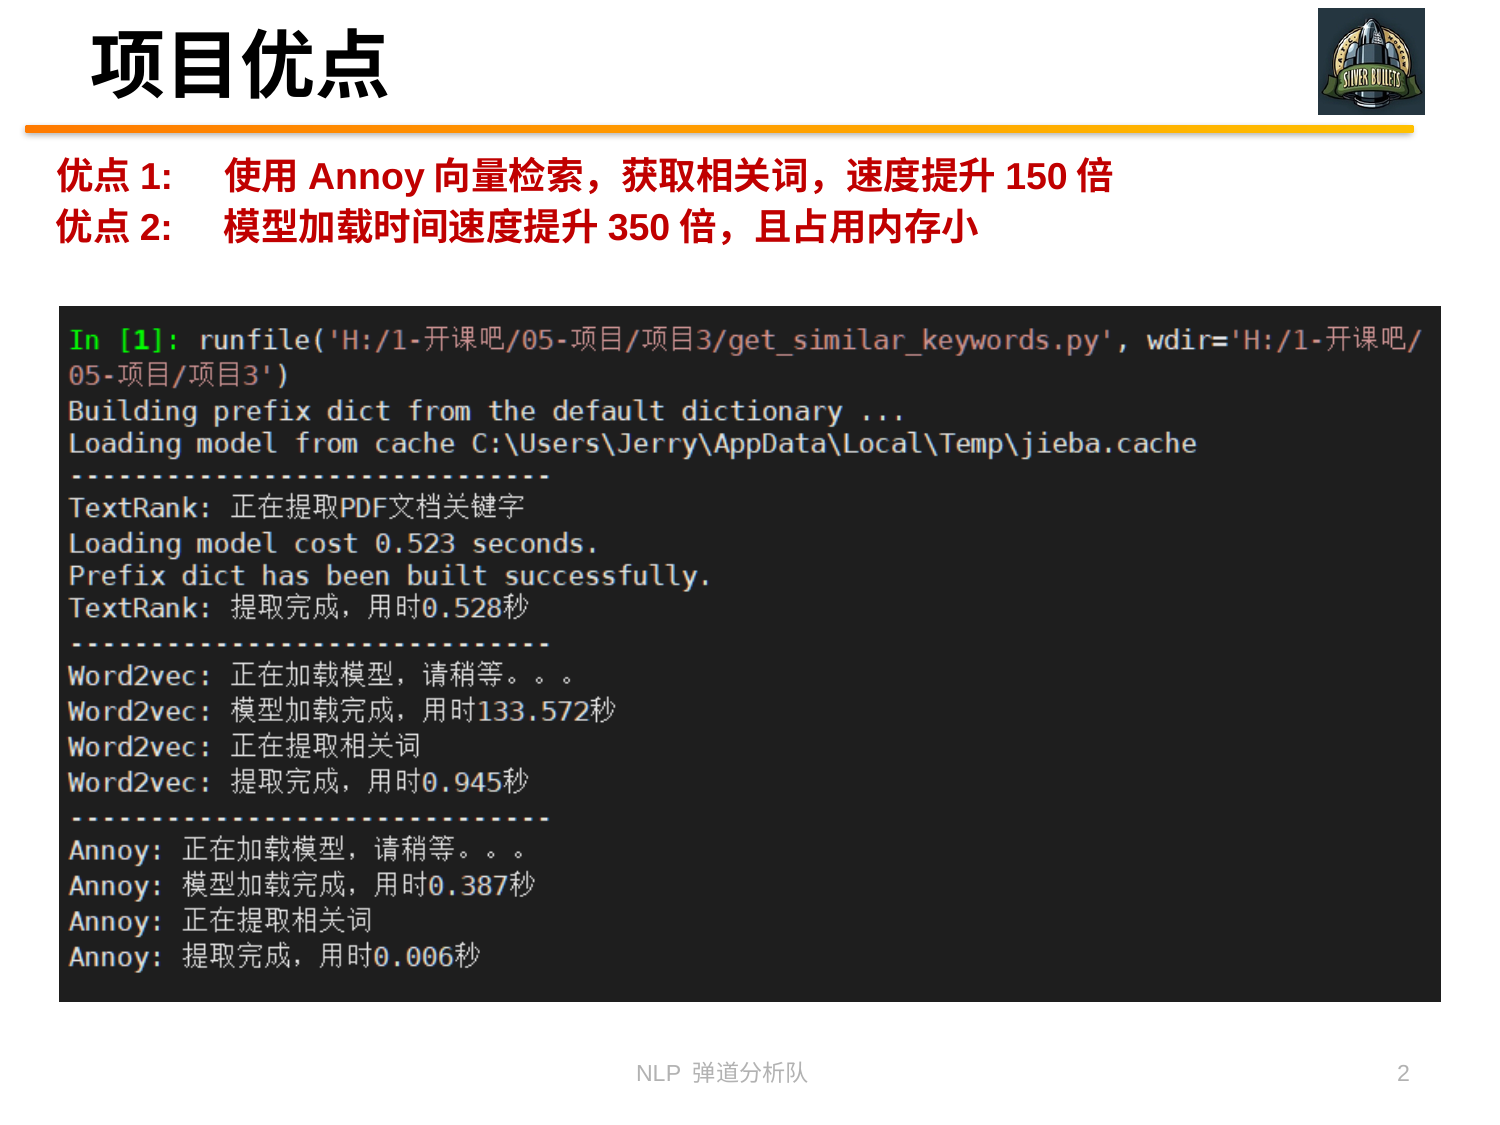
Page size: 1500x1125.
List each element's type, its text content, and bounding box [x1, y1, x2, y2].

title 项目优点 [75, 2, 1425, 122]
text_box 优点2: 模型加载时间速度提升350倍，且占用内存小 [41, 195, 1400, 256]
picture [59, 306, 1441, 1002]
slide_number 1 [1074, 1042, 1425, 1103]
footer NLP 弹道分析队 [457, 1042, 988, 1103]
picture [1318, 8, 1426, 115]
text_box 优点1: 使用Annoy向量检索，获取相关词，速度提升150倍 [41, 144, 1400, 195]
